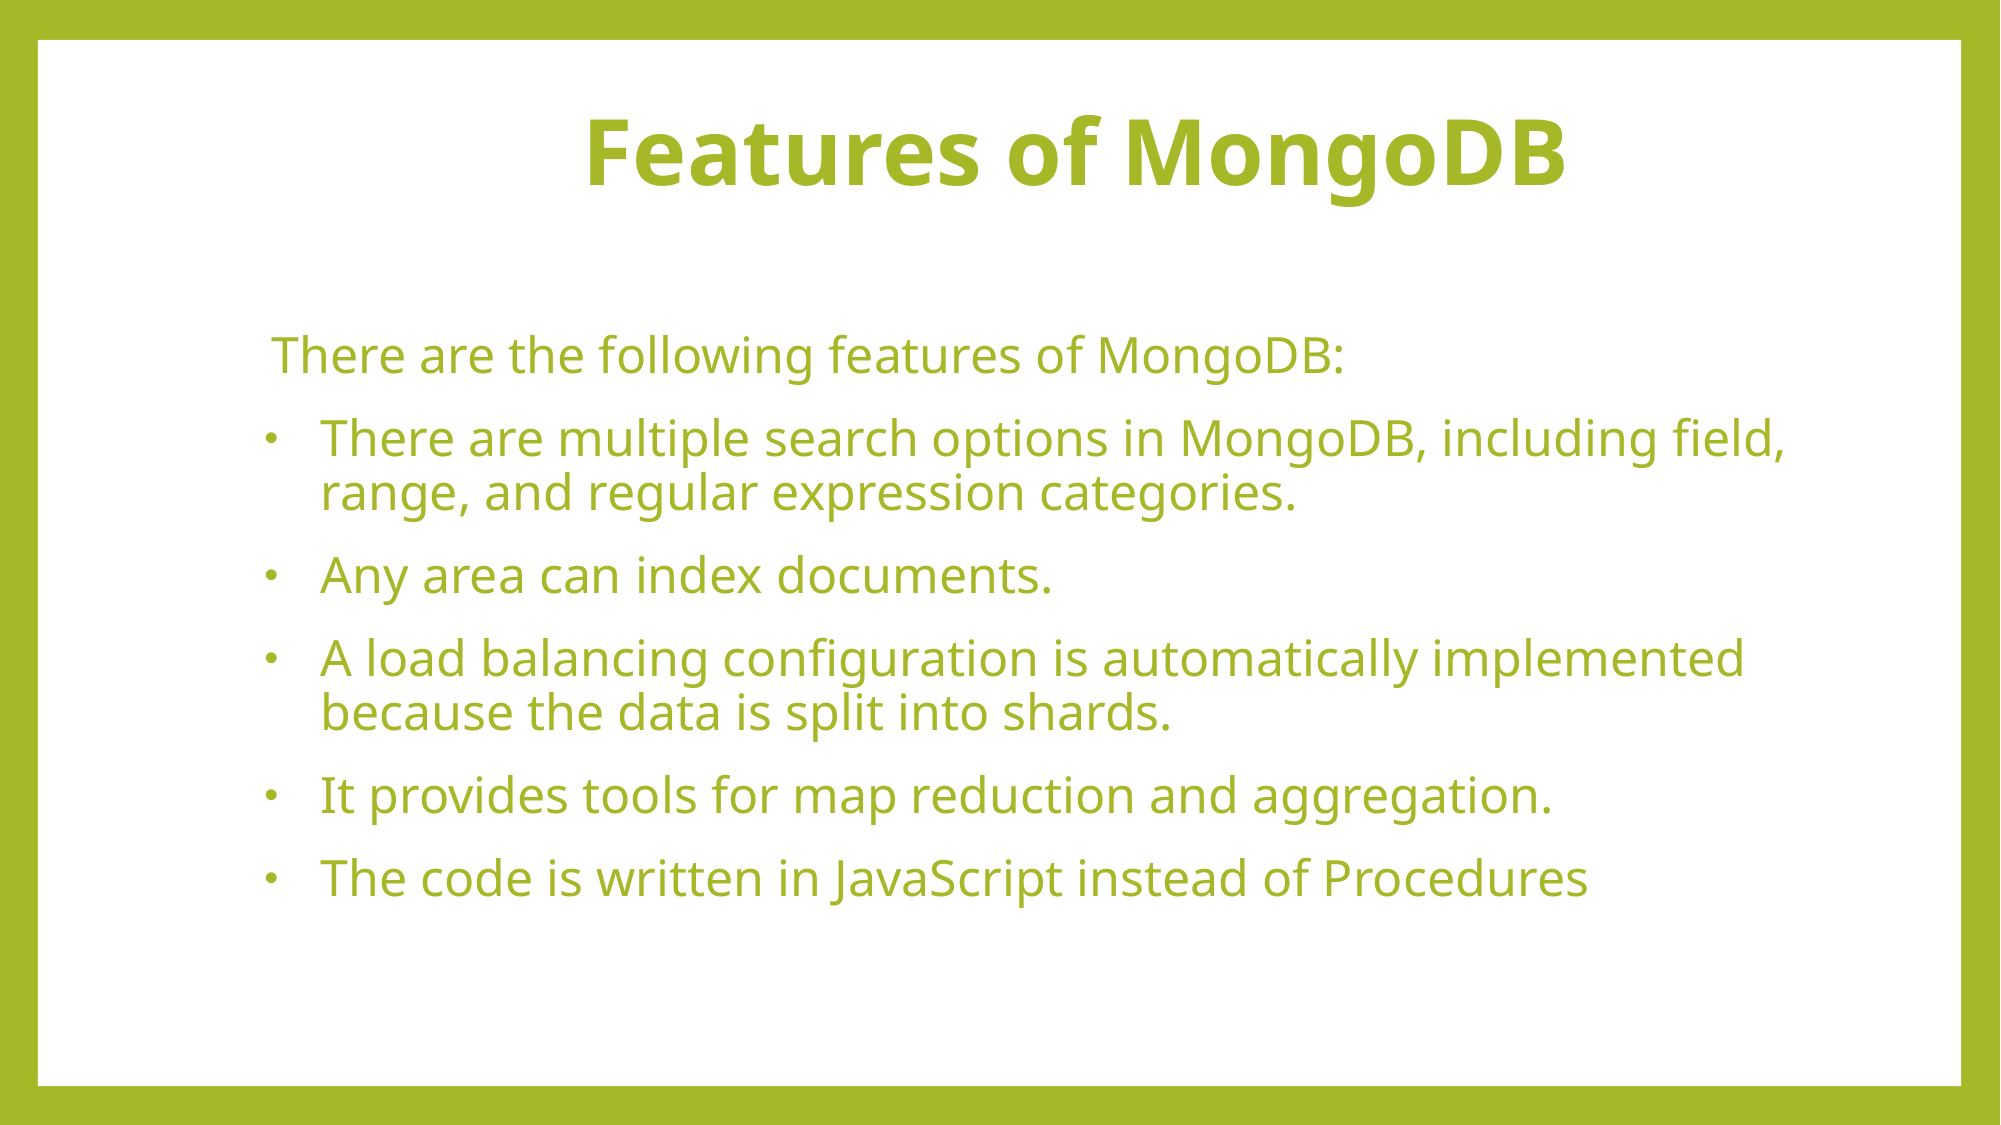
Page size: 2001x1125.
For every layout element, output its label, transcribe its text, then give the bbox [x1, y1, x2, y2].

list There are the following features of MongoDB: There are multiple search options in MongoDB, including field, range, and regular expression categories. Any area can index documents. A load balancing configuration is automatically implemented because the data is split into shards. It provides tools for map reduction and aggregation. The code is written in JavaScript instead of Procedures [249, 322, 1869, 985]
text_box [722, 986, 1242, 1101]
title Features of MongoDB [187, 99, 1808, 323]
